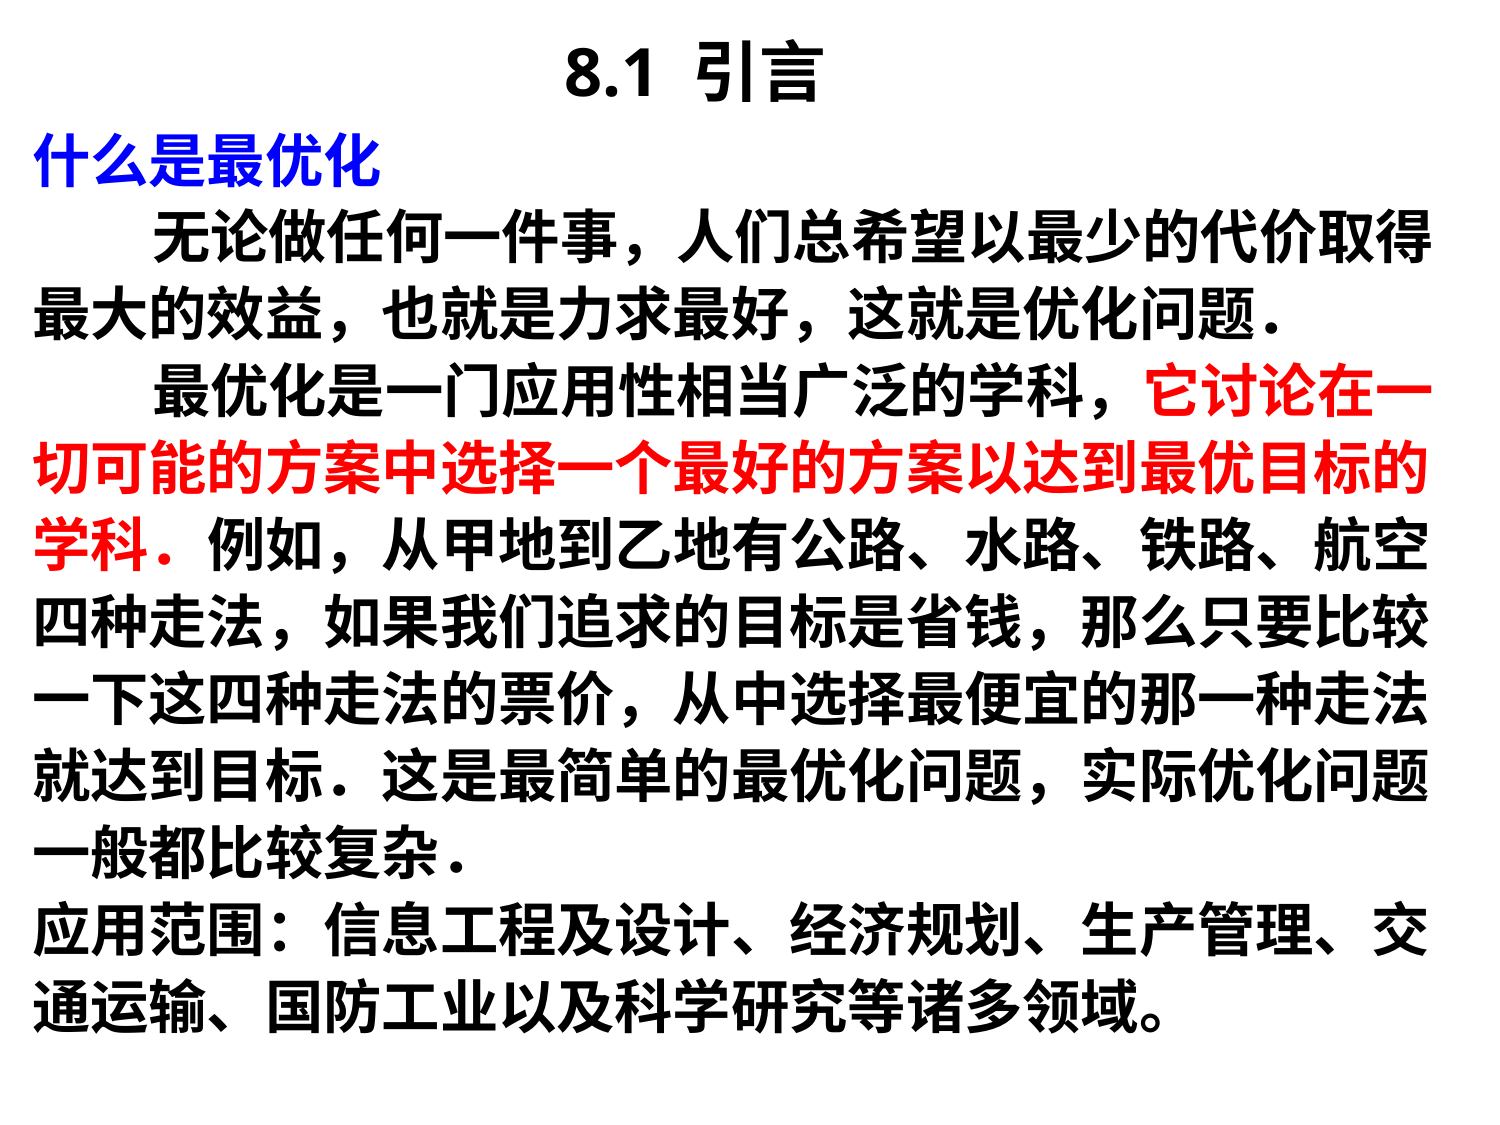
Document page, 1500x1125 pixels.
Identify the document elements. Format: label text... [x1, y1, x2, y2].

title 8.1 引言 [549, 32, 1087, 116]
text_box 什么是最优化 无论做任何一件事，人们总希望以最少的代价取得最大的效益，也就是力求最好，这就是优化问题． 最优化是一门应用性相当广泛的学科，它讨论在一切可能的方案中选择一个最好的方案以达到最优目标的学科．例如，从甲地到乙地有公路、水路、铁路、航空四种走法，如果我们追求的目标是省钱，那么只要比较一下这四种走法的票价，从中选择最便宜的那一种走法就达到目标．这是最简单的最优化问题，实际优化问题一般都比较复杂． 应用范围：信息工程及设计、经济规划、生产管理、交通运输、国防工业以及科学研究等诸多领域。 [17, 116, 1450, 1048]
